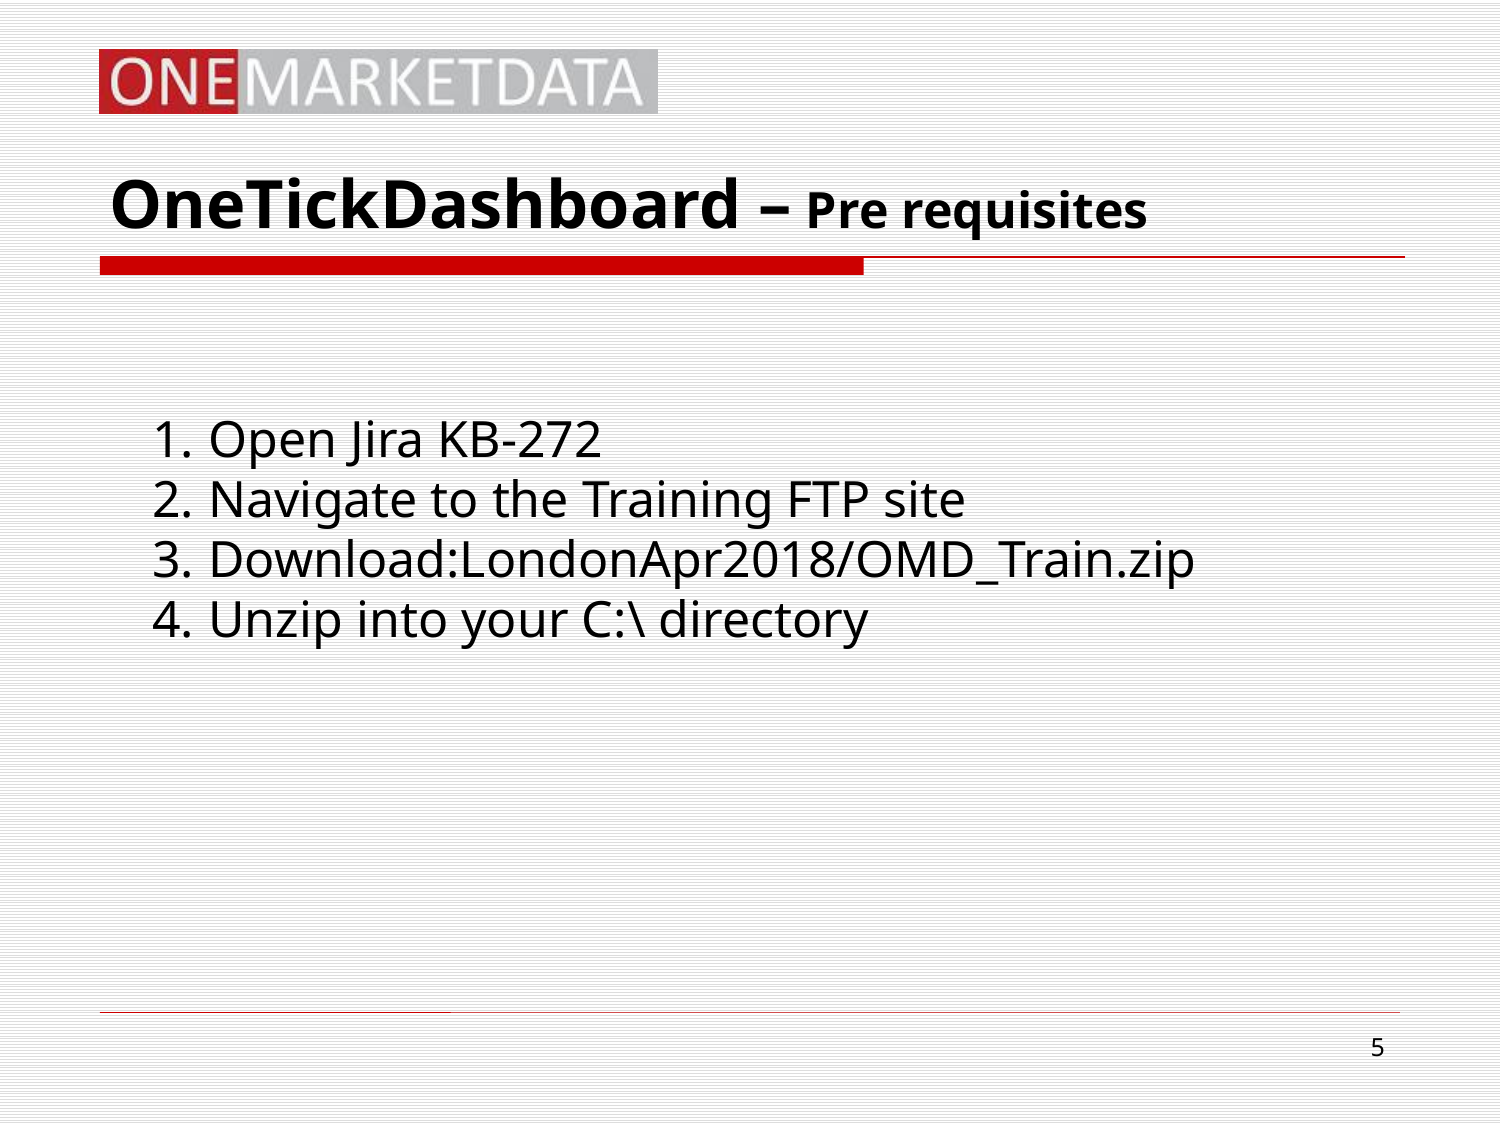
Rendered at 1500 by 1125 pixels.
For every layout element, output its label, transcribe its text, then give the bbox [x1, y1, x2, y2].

title OneTickDashboard – Pre requisites [94, 50, 1407, 250]
slide_number 5 [1074, 1024, 1401, 1103]
text_box Open Jira KB-272 Navigate to the Training FTP site Download:LondonApr2018/OMD_Train.zip Unzip into your C:\ directory [137, 399, 1325, 895]
